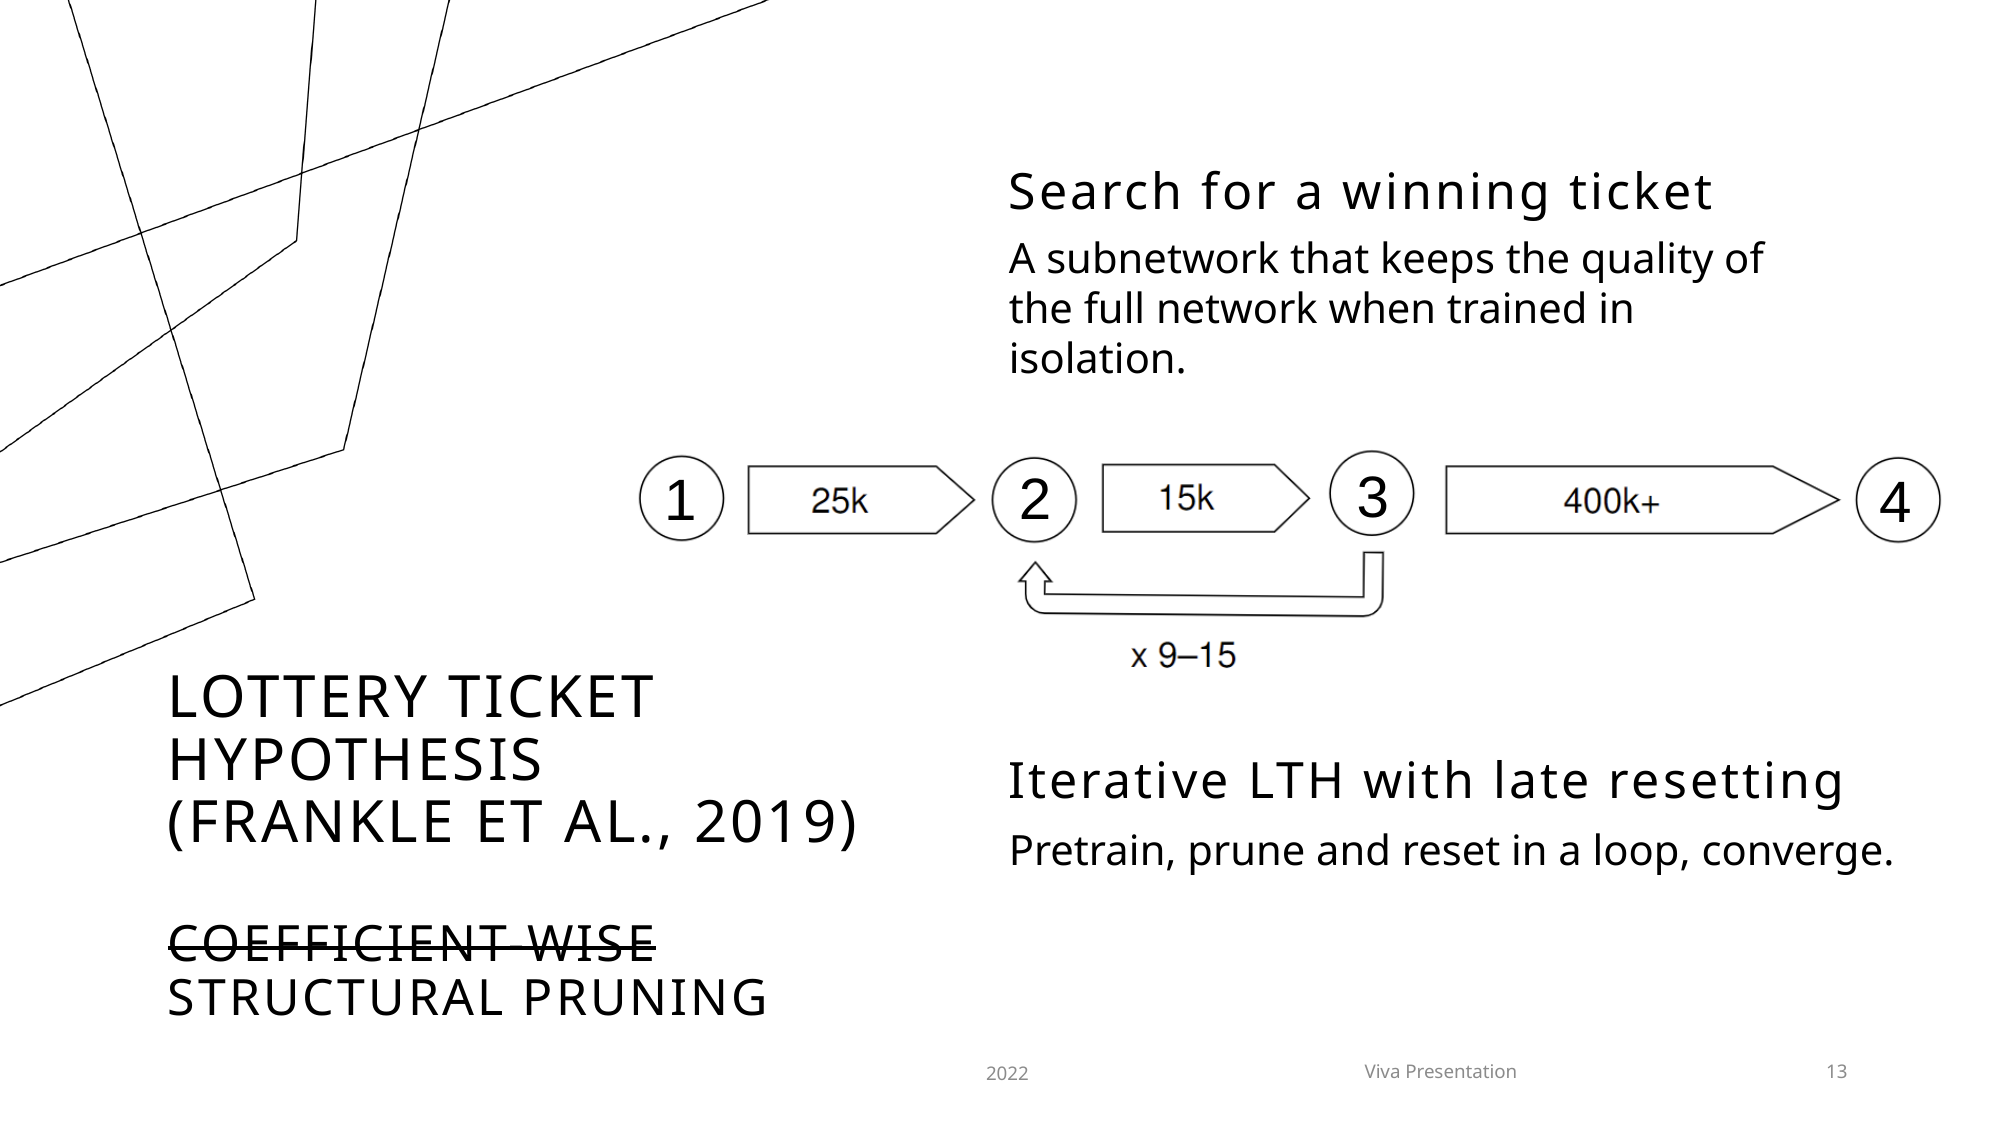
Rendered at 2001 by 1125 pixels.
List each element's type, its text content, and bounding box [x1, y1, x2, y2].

footer Viva Presentation [1174, 1042, 1707, 1103]
text_box Iterative LTH with late resetting [993, 748, 1885, 809]
list A subnetwork that keeps the quality of the full network when trained in isolation. [993, 224, 1796, 317]
text_box Pretrain, prune and reset in a loop, converge. [993, 816, 1968, 995]
slide_number 2022 [971, 1042, 1127, 1103]
list Search for a winning ticket [993, 158, 1885, 219]
picture [0, 0, 1959, 720]
title Lottery ticket hypothesis (Frankle et al., 2019) coefficient-wise STRUCTURAL pruning [152, 541, 925, 1034]
slide_number 13 [1755, 1042, 1863, 1103]
